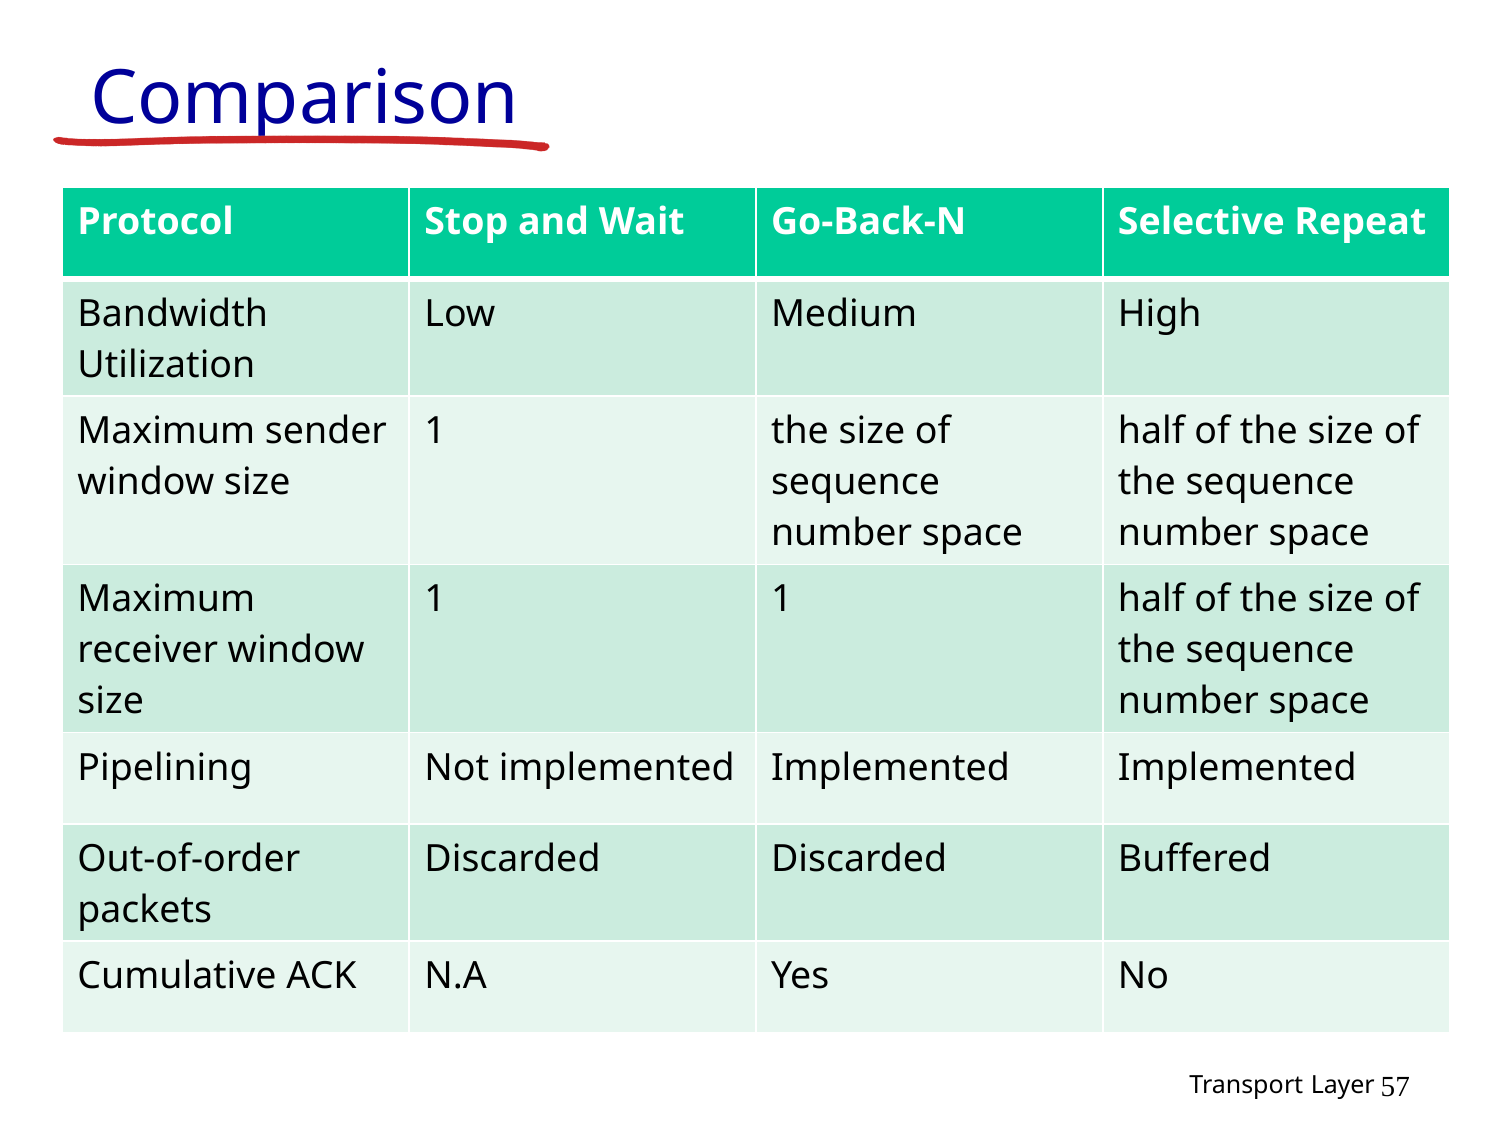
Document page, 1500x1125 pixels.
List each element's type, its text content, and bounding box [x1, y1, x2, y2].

table_cell 1 [410, 565, 755, 732]
slide_number 57 [1365, 1060, 1477, 1106]
table_cell Implemented [1104, 733, 1449, 823]
table_header Protocol [63, 188, 408, 276]
table_cell Low [410, 282, 755, 395]
table_cell Discarded [757, 825, 1102, 940]
table_cell Cumulative ACK [63, 942, 408, 1032]
table_cell Discarded [410, 825, 755, 940]
table_cell No [1104, 942, 1449, 1032]
table_header Selective Repeat [1104, 188, 1449, 276]
table_cell 1 [757, 565, 1102, 732]
title Comparison [75, 0, 1350, 187]
table_cell Not implemented [410, 733, 755, 823]
table_cell Maximum receiver window size [63, 565, 408, 732]
table_cell Out-of-order packets [63, 825, 408, 940]
table_cell the size of sequence number space [757, 397, 1102, 564]
table_cell half of the size of the sequence number space [1104, 565, 1449, 732]
table_cell 1 [410, 397, 755, 564]
table_header Go-Back-N [757, 188, 1102, 276]
table_cell Implemented [757, 733, 1102, 823]
table_cell N.A [410, 942, 755, 1032]
table_cell Maximum sender window size [63, 397, 408, 564]
table_cell Yes [757, 942, 1102, 1032]
footer Transport Layer [914, 1057, 1390, 1105]
table_cell High [1104, 282, 1449, 395]
table_cell half of the size of the sequence number space [1104, 397, 1449, 564]
table_cell Bandwidth Utilization [63, 282, 408, 395]
table_cell Pipelining [63, 733, 408, 823]
table_header Stop and Wait [410, 188, 755, 276]
picture [49, 131, 555, 157]
table_cell Medium [757, 282, 1102, 395]
table_cell Buffered [1104, 825, 1449, 940]
